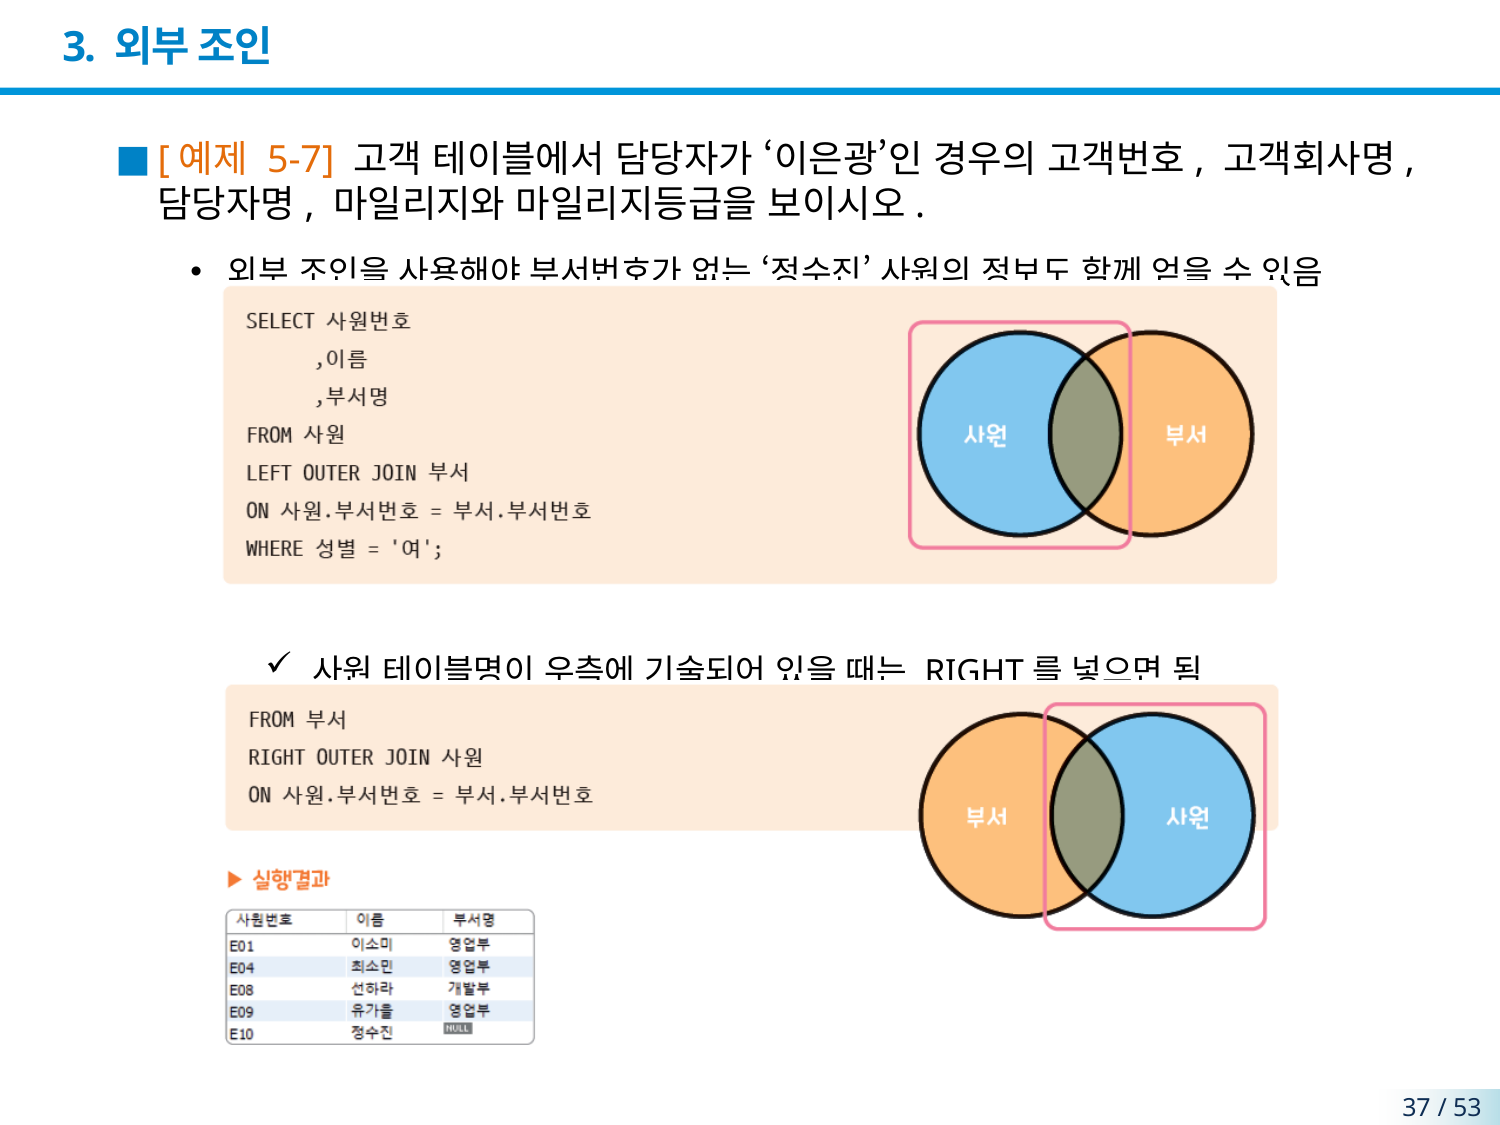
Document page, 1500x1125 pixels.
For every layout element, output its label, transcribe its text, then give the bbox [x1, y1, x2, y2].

title 3. 외부 조인 [47, 5, 1325, 84]
picture [217, 280, 1283, 589]
picture [217, 679, 1282, 1052]
list [예제 5-7] 고객 테이블에서 담당자가 ‘이은광’인 경우의 고객번호, 고객회사명, 담당자명, 마일리지와 마일리지등급을 보이시오. 외부 조인을 사용해야 부서번호가 없는 ‘정수진’ 사원의 정보도 함께 얻을 수 있음 사원 테이블명이 우측에 기술되어 있을 때는 RIGHT를 넣으면 됨 [100, 127, 1459, 1050]
